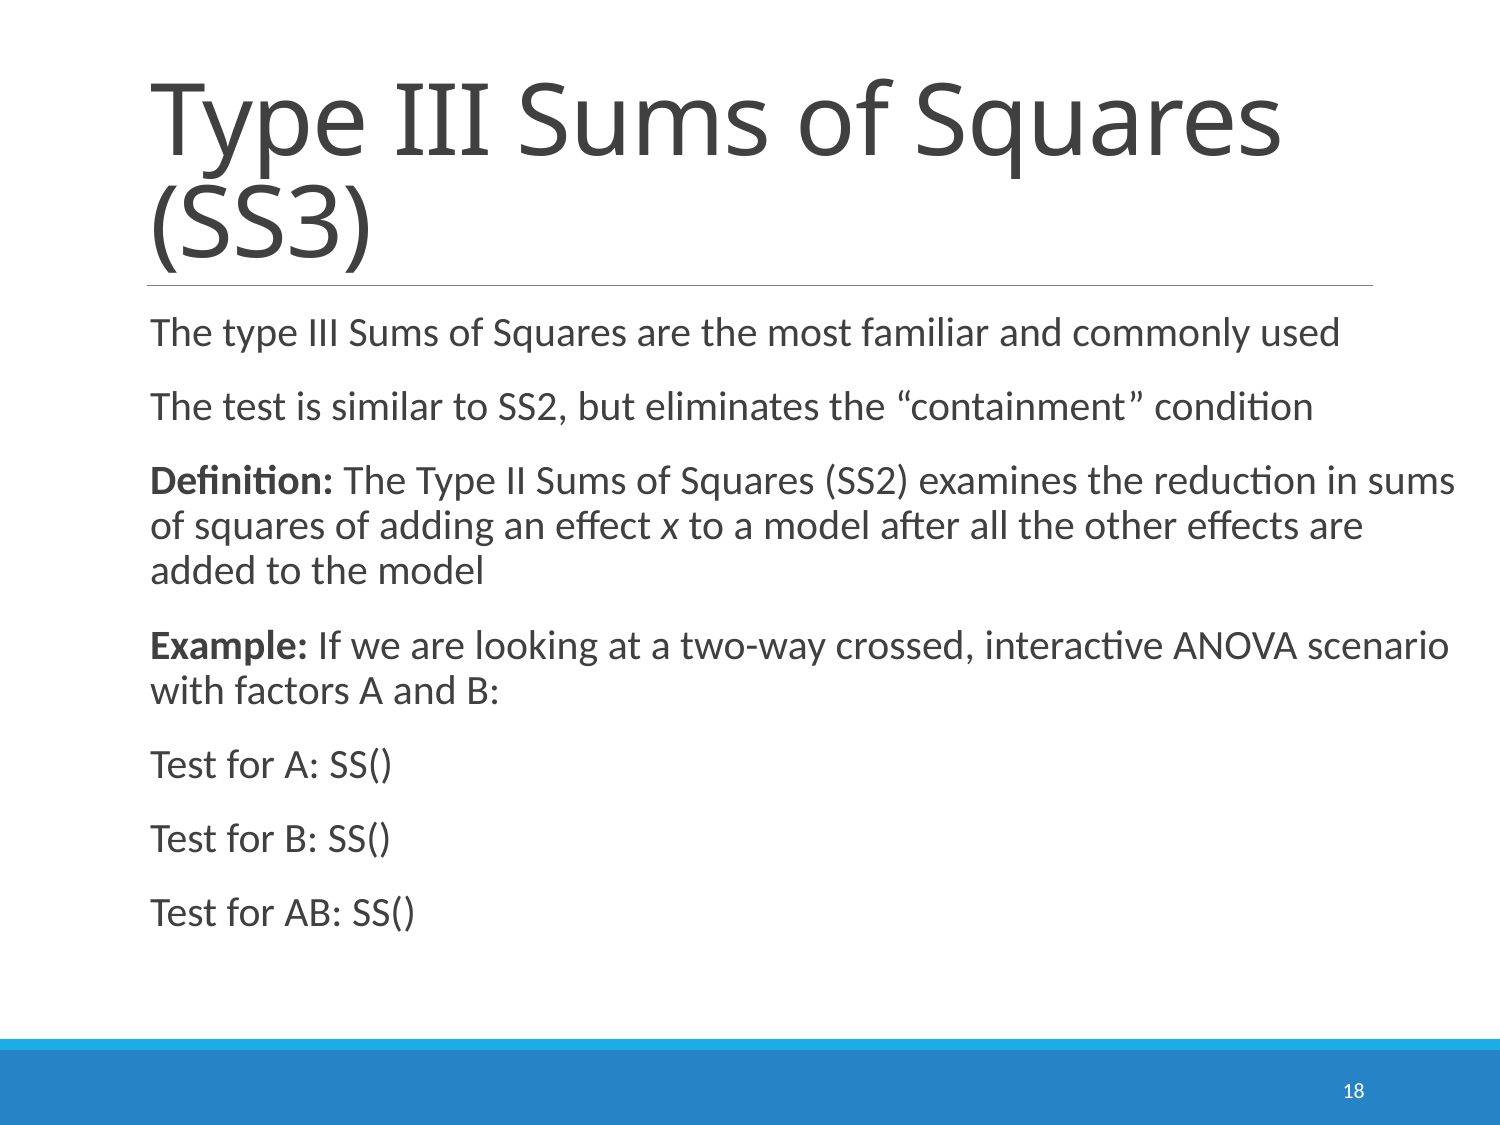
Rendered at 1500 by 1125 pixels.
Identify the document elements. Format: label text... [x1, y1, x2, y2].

title Type III Sums of Squares (SS3) [135, 47, 1373, 285]
slide_number 18 [1218, 1059, 1380, 1120]
